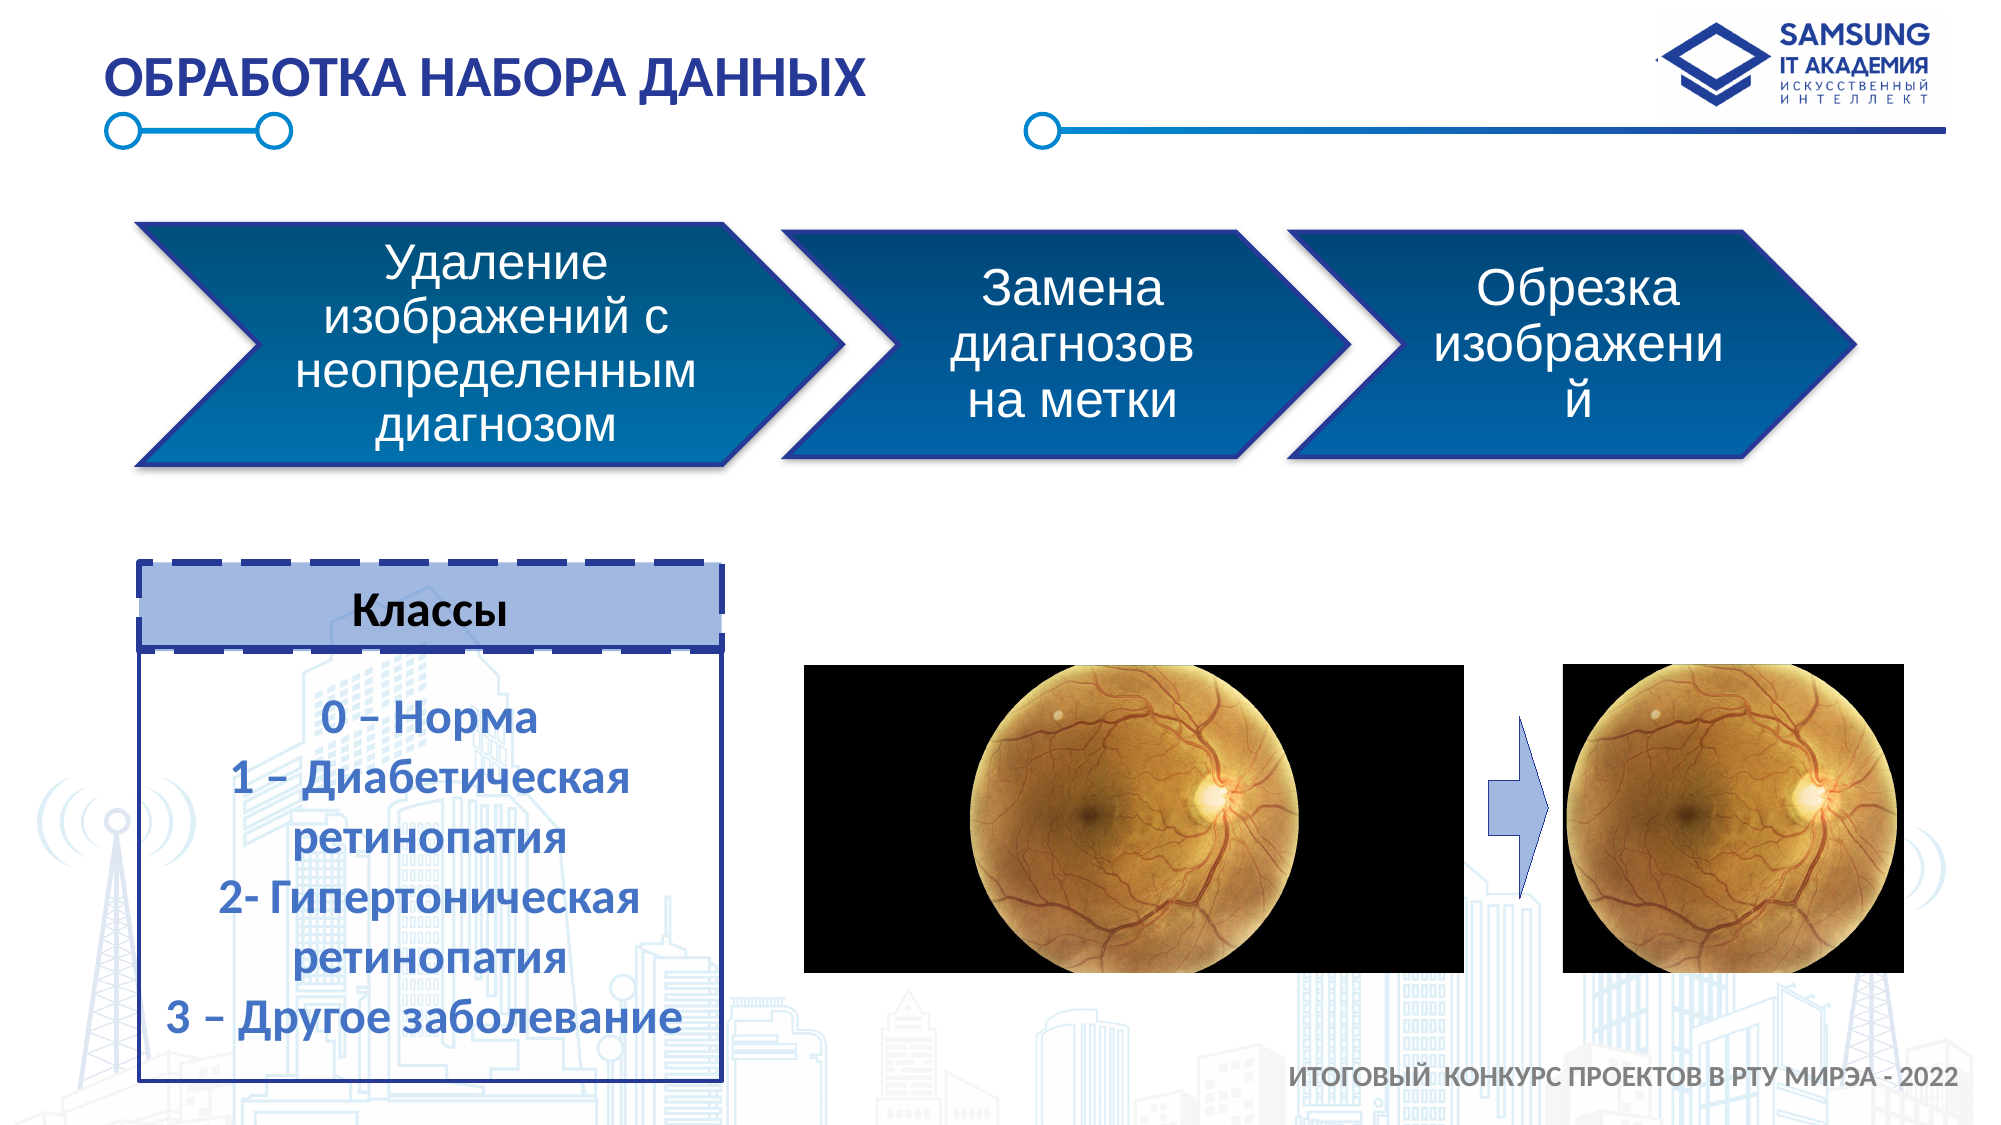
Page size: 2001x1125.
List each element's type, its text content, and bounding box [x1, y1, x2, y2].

picture [804, 665, 1464, 973]
title Обработка набора данных [89, 46, 131, 113]
text_box 0 – Норма 1 – Диабетическая ретинопатия 2- Гипертоническая ретинопатия 3 – Другое заболевание [139, 751, 722, 1081]
picture [1562, 664, 1905, 974]
text_box [1488, 751, 1549, 899]
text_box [138, 0, 1855, 740]
picture [1855, 11, 1946, 124]
